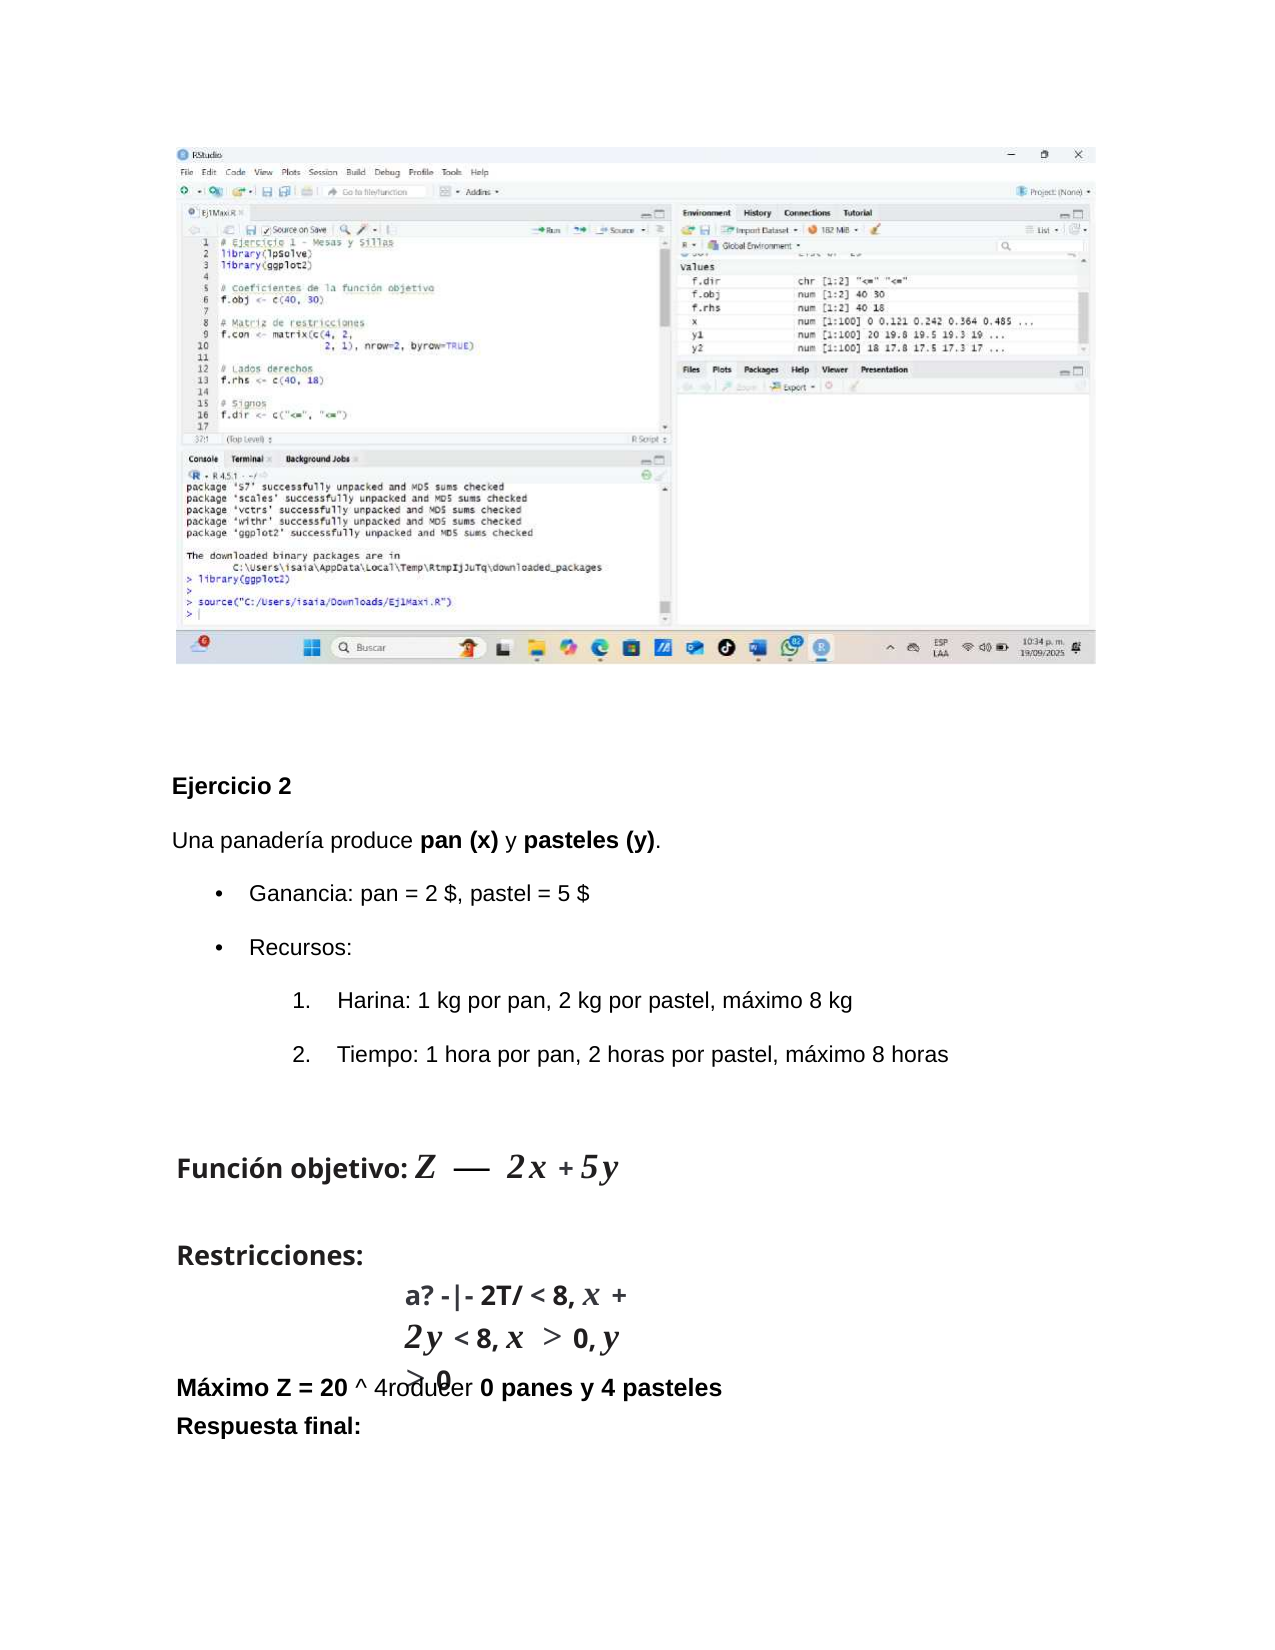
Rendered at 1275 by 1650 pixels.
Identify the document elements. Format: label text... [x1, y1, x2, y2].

text_box Máximo Z = 20 ^ 4roducer 0 panes y 4 pasteles [176, 1371, 1069, 1398]
text_box Ejercicio 2 Una panadería produce pan (x) y pasteles (y). • Ganancia: pan = 2 $, pastel = 5 $ • Recursos: 1. Harina: 1 kg por pan, 2 kg por pastel, máximo 8 kg 2. Tiempo: 1 hora por pan, 2 horas por pastel, máximo 8 horas [171, 745, 995, 1044]
picture [176, 147, 1097, 666]
text_box Función objetivo: Z — 2x + 5y Restricciones: a? -|- 2t/ < 8, x + 2y < 8, x > 0, y > 0 Respuesta final: [176, 1100, 1069, 1341]
